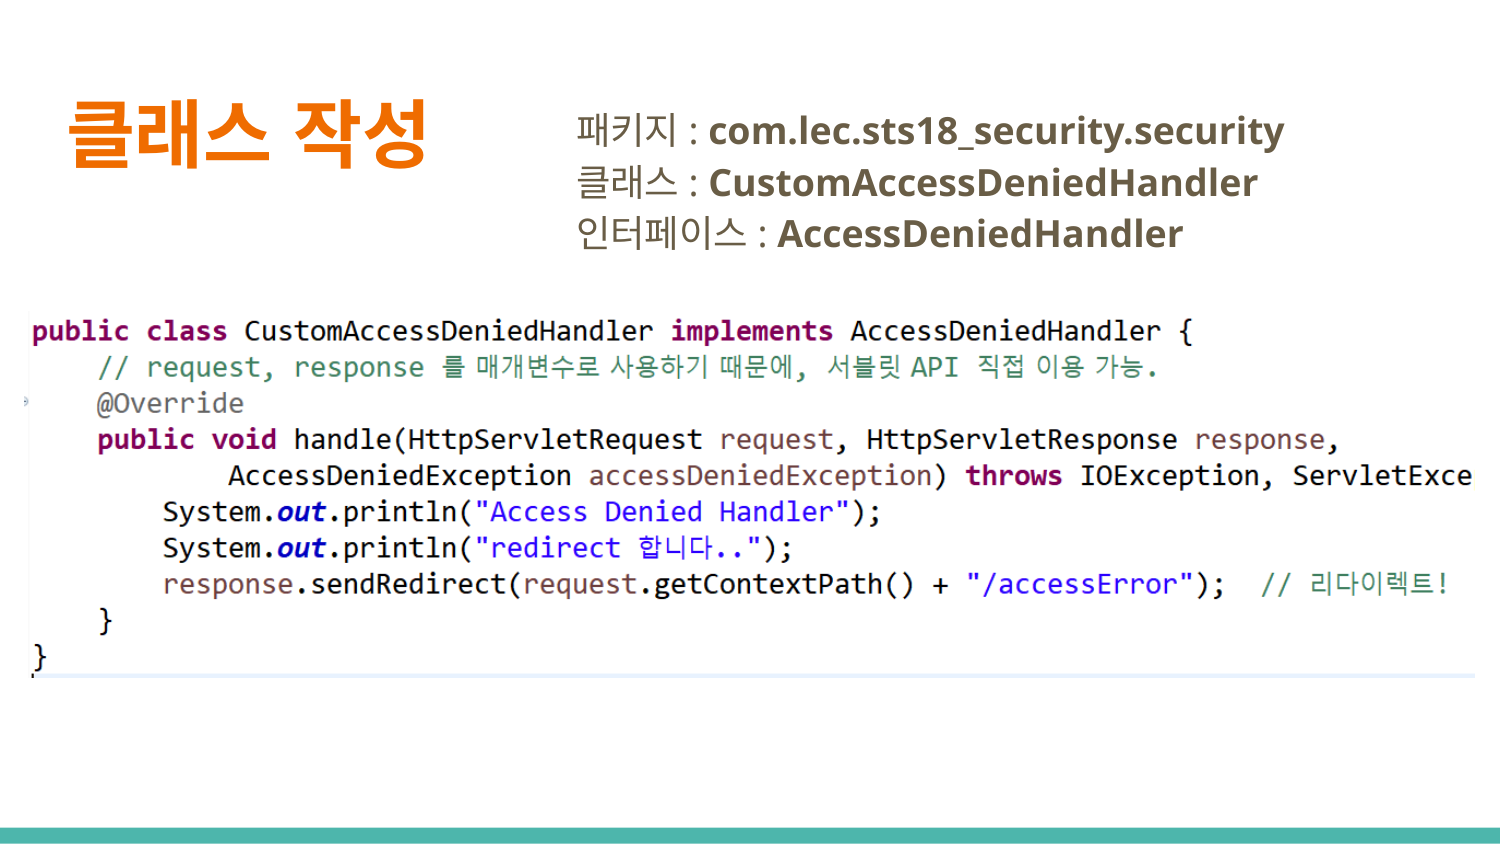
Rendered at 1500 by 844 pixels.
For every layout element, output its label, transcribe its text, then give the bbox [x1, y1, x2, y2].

picture [24, 311, 1476, 678]
title 클래스 작성 [51, 72, 1449, 189]
list 패키지: com.lec.sts18_security.security 클래스: CustomAccessDeniedHandler 인터페이스: AccessDeniedHandler [561, 85, 1364, 300]
